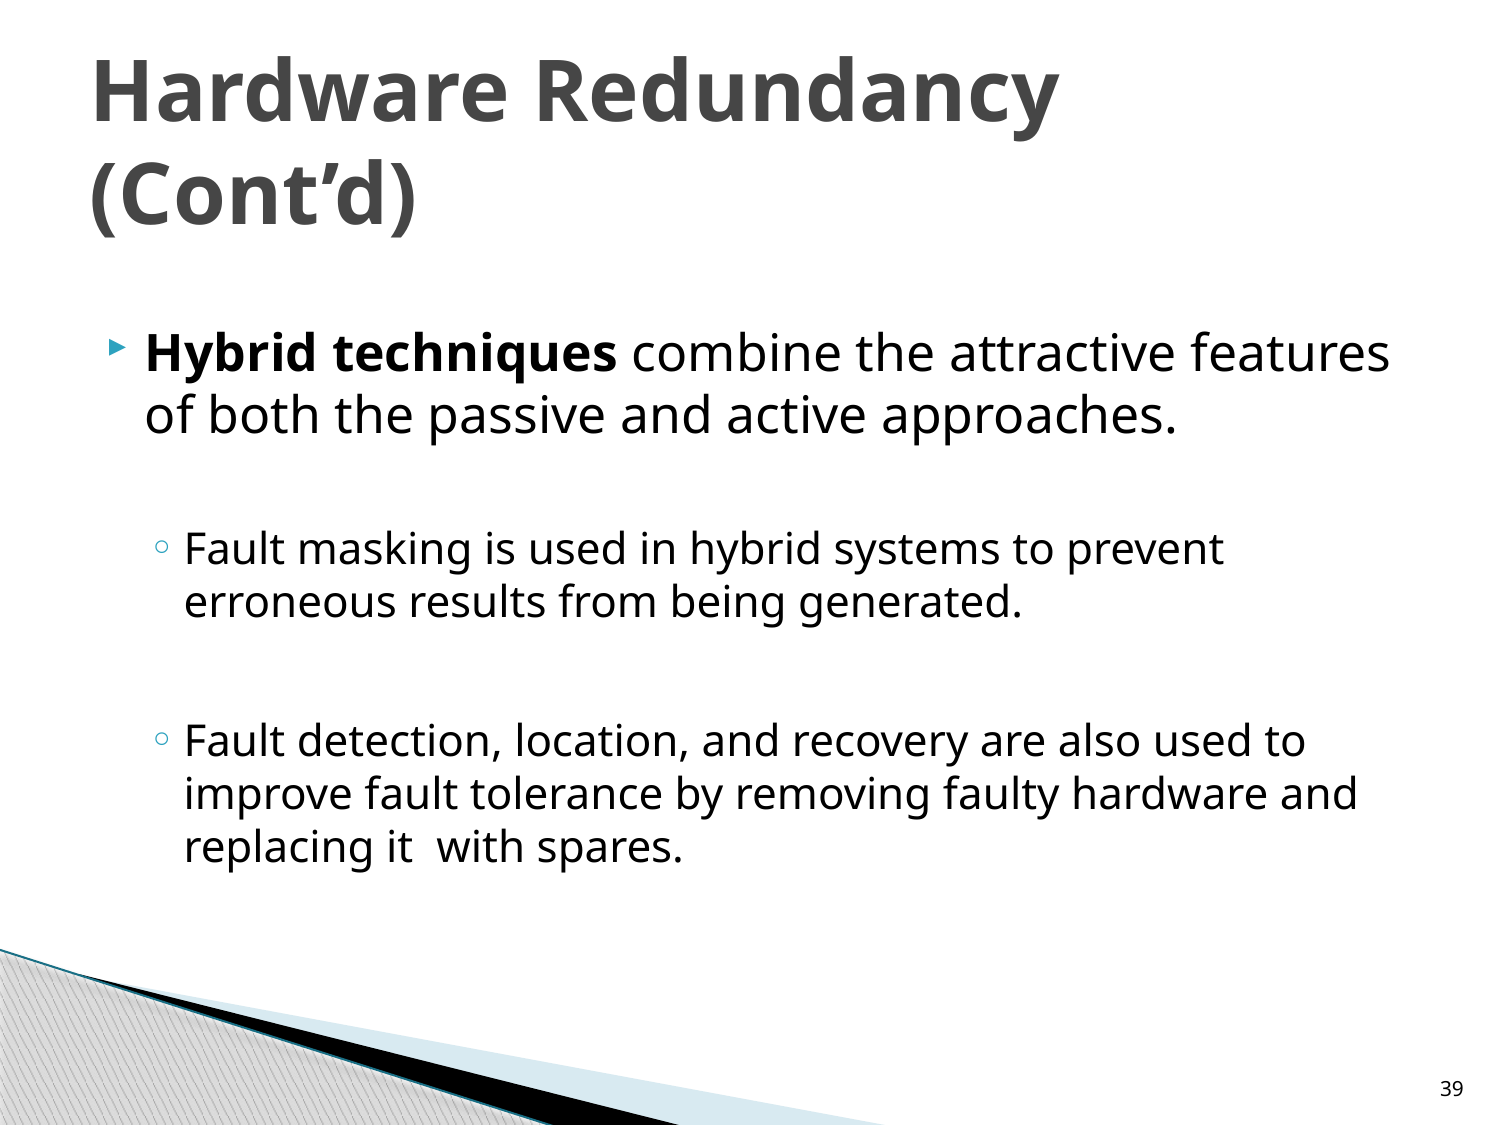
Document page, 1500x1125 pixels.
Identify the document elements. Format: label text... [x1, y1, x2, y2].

title Hardware Redundancy (Cont’d) [75, 45, 1425, 233]
slide_number 39 [1418, 1051, 1479, 1112]
list Hybrid techniques combine the attractive features of both the passive and active approaches. Fault masking is used in hybrid systems to prevent erroneous results from being generated. Fault detection, location, and recovery are also used to improve fault tolerance by removing faulty hardware and replacing it with spares. [75, 243, 1425, 986]
